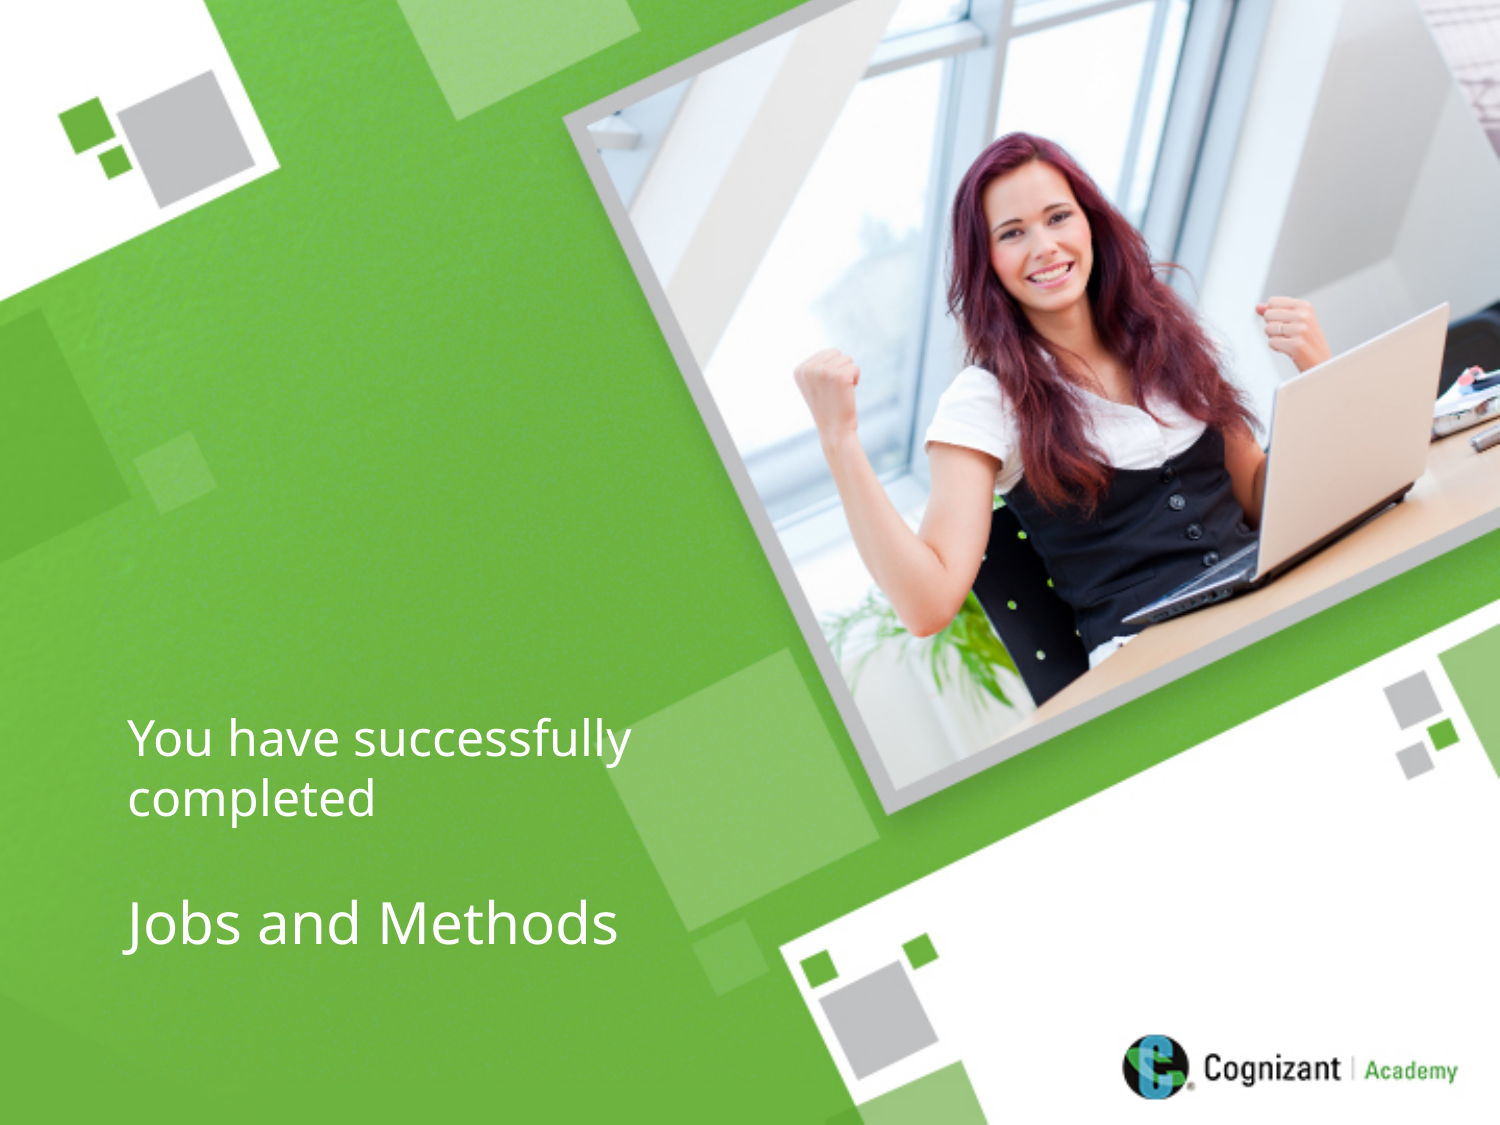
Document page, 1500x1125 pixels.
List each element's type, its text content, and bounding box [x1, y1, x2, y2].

picture [0, 0, 1500, 1125]
text_box You have successfully completed Jobs and Methods [73, 673, 875, 989]
